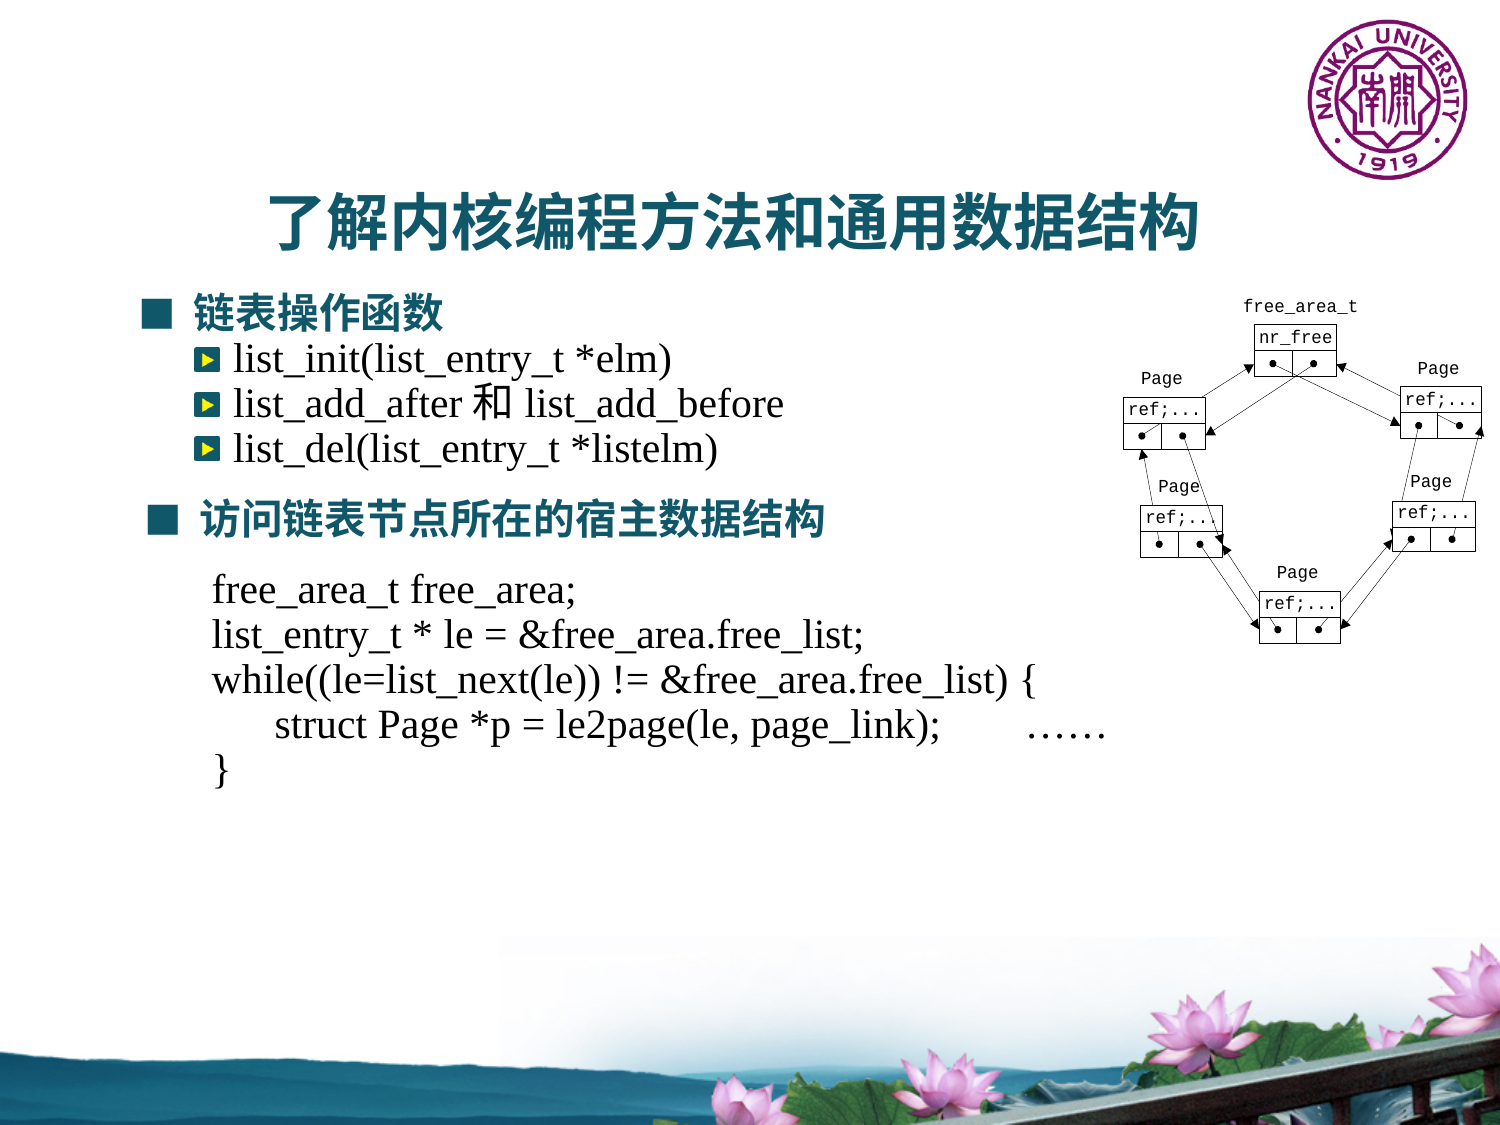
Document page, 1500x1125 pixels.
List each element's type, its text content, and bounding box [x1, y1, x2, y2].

text_box free_area_t free_area; list_entry_t * le = &free_area.free_list; while((le=list_next(le)) != &free_area.free_list) { struct Page *p = le2page(le, page_link); …… } [196, 560, 1125, 800]
picture [0, 0, 1500, 1125]
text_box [1112, 289, 1495, 646]
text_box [123, 278, 1254, 482]
text_box 了解内核编程方法和通用数据结构 [249, 175, 1282, 266]
text_box ■ 访问链表节点所在的宿主数据结构 [129, 489, 1107, 550]
